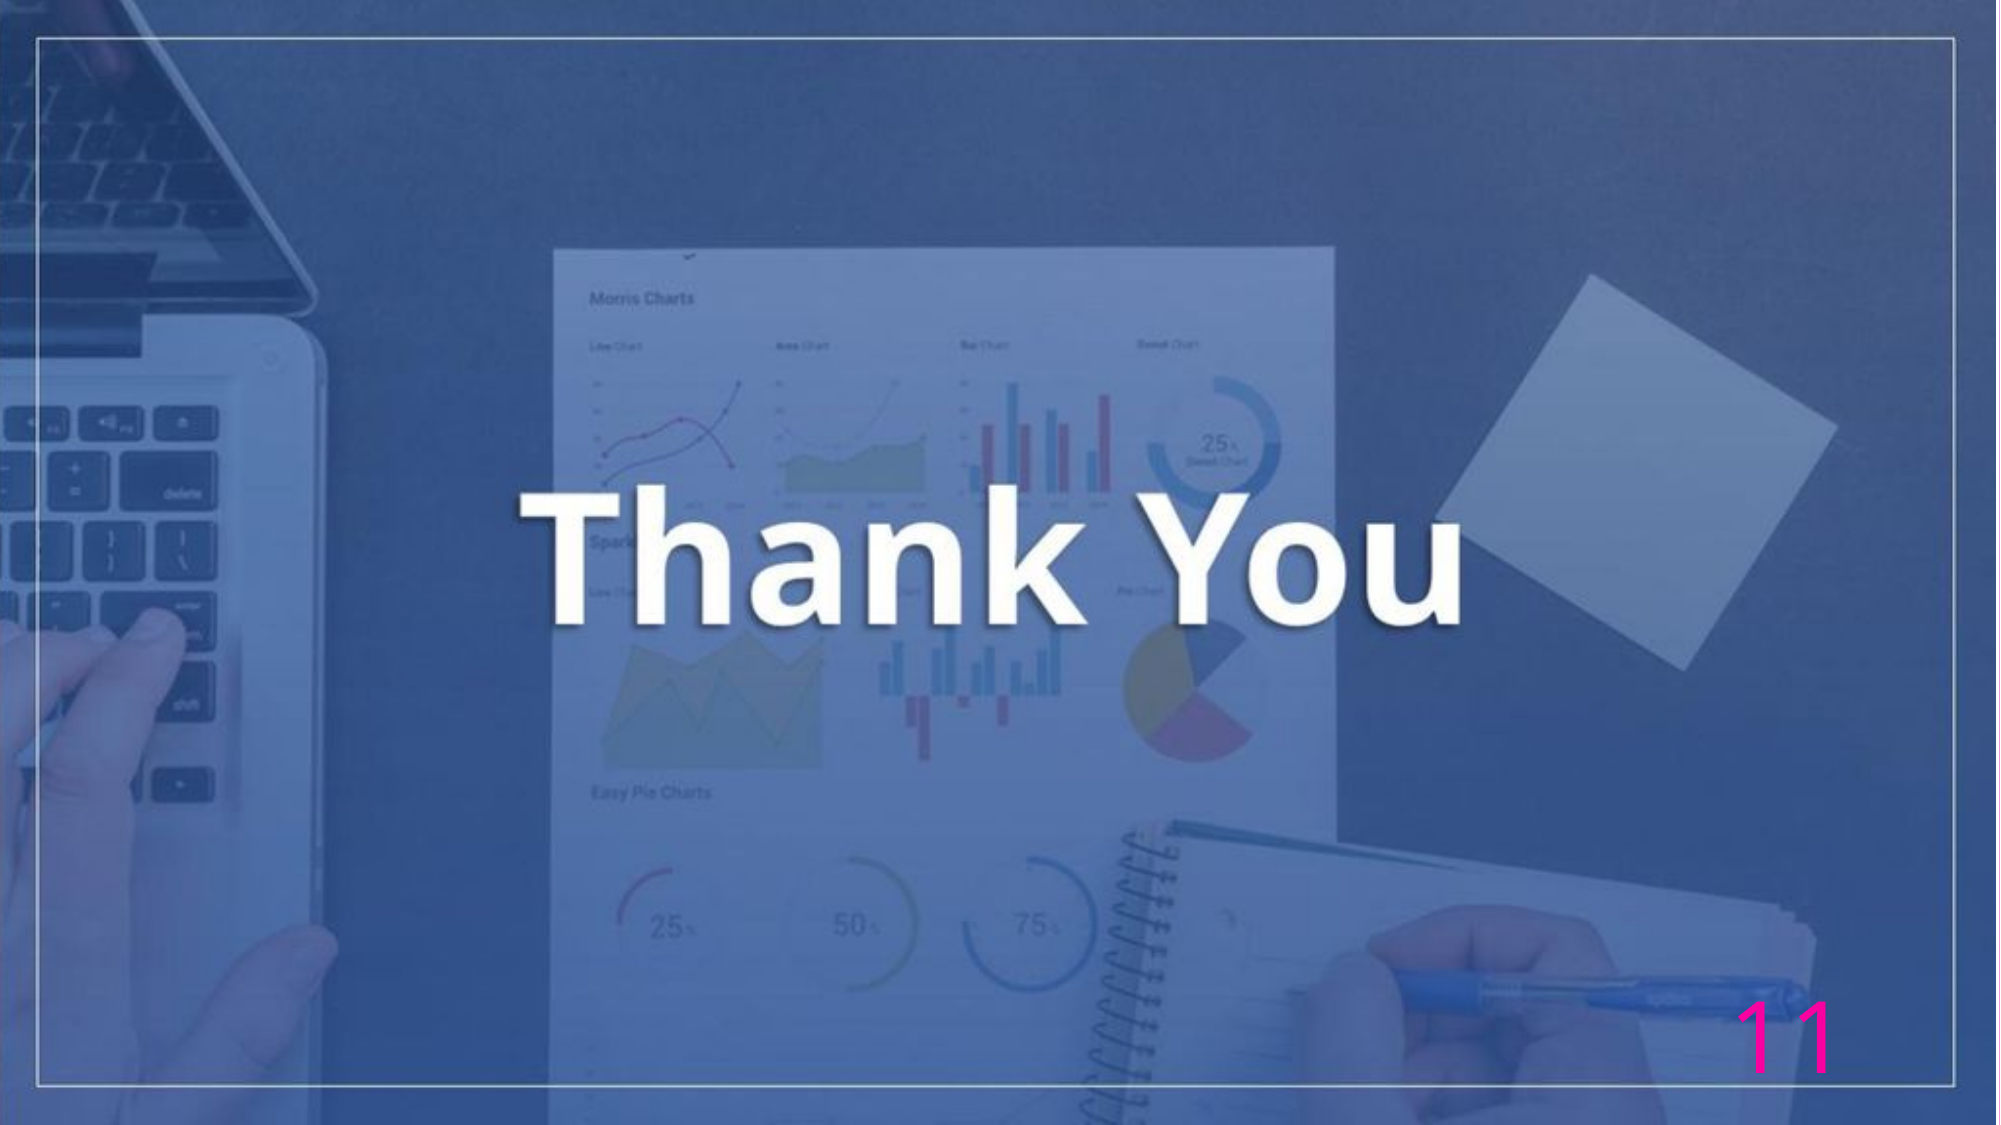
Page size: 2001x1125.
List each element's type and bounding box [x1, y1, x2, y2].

list [0, 0, 1996, 1125]
text_box [1996, 0, 2000, 1125]
